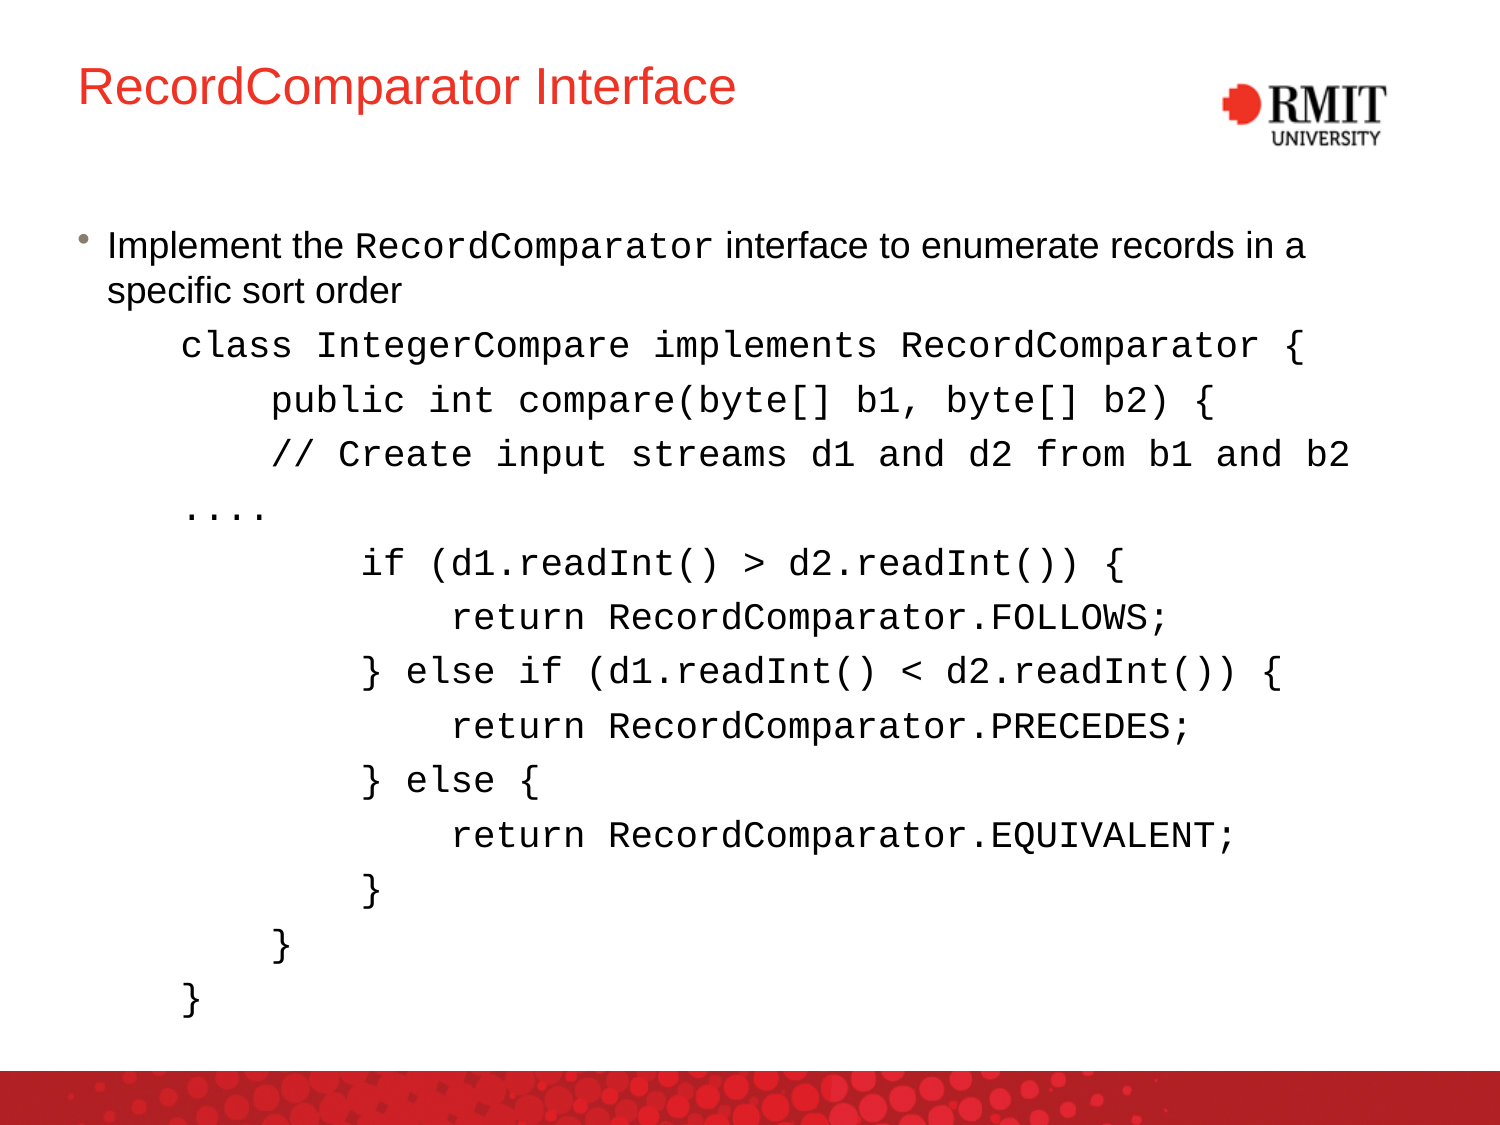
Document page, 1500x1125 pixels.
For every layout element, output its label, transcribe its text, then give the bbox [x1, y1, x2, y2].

picture [0, 1071, 1500, 1125]
title RecordComparator Interface [62, 45, 1413, 197]
list Implement the RecordComparator interface to enumerate records in a specific sort order class IntegerCompare implements RecordComparator { public int compare(byte[] b1, byte[] b2) { // Create input streams d1 and d2 from b1 and b2 .... if (d1.readInt() > d2.readInt()) { return RecordComparator.FOLLOWS; } else if (d1.readInt() < d2.readInt()) { return RecordComparator.PRECEDES; } else { return RecordComparator.EQUIVALENT; } } } [62, 213, 1413, 1077]
